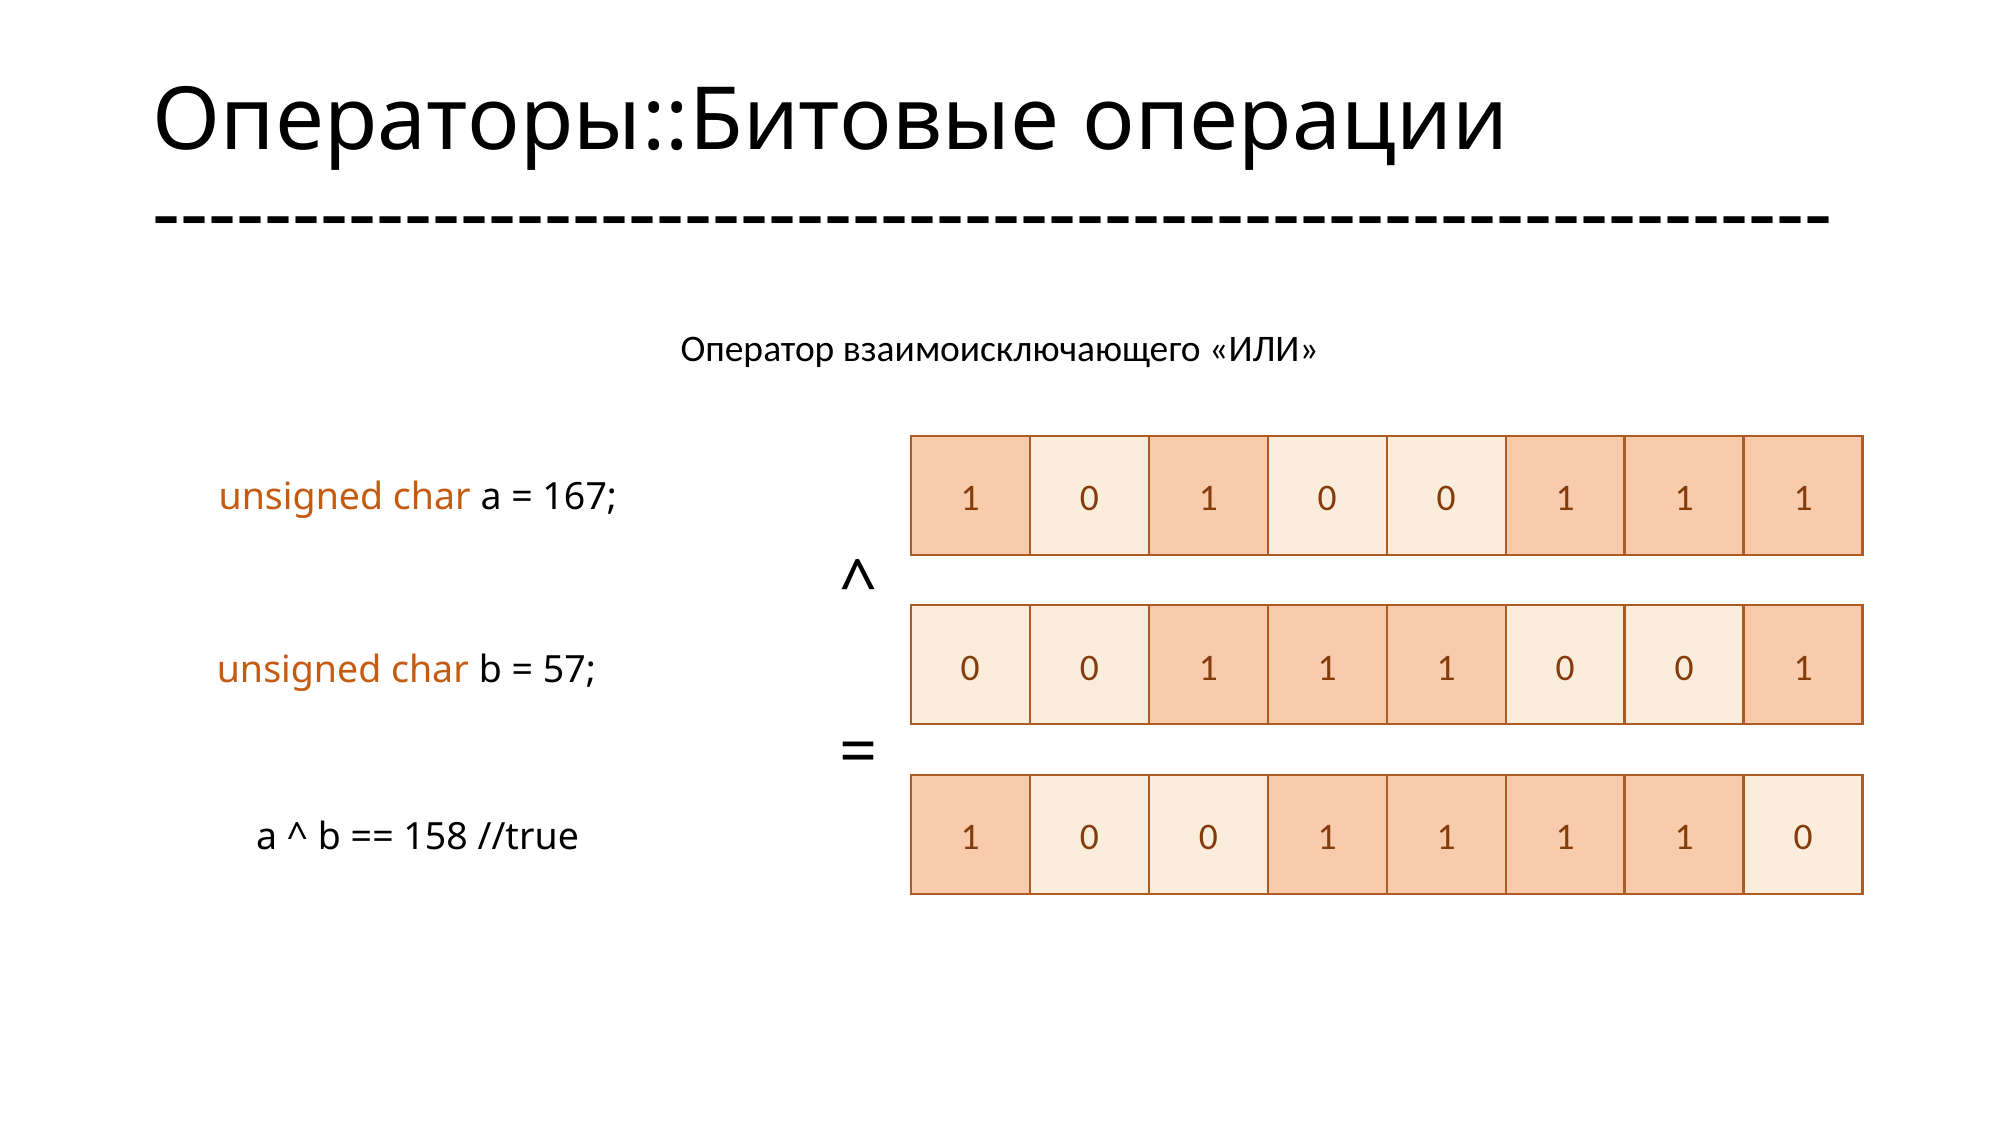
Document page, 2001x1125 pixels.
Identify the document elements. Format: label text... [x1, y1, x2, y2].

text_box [910, 775, 1863, 895]
text_box a ^ b == 158 //true [241, 804, 595, 864]
text_box unsigned char b = 57; [202, 637, 611, 698]
text_box Оператор взаимоисключающего «ИЛИ» [665, 316, 1334, 376]
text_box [910, 605, 1863, 725]
text_box unsigned char a = 167; [203, 464, 633, 525]
text_box = [824, 700, 893, 795]
title Операторы::Битовые операции ------------------------------------------------------------ [137, 59, 1863, 278]
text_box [910, 435, 1863, 555]
text_box ^ [824, 533, 893, 628]
